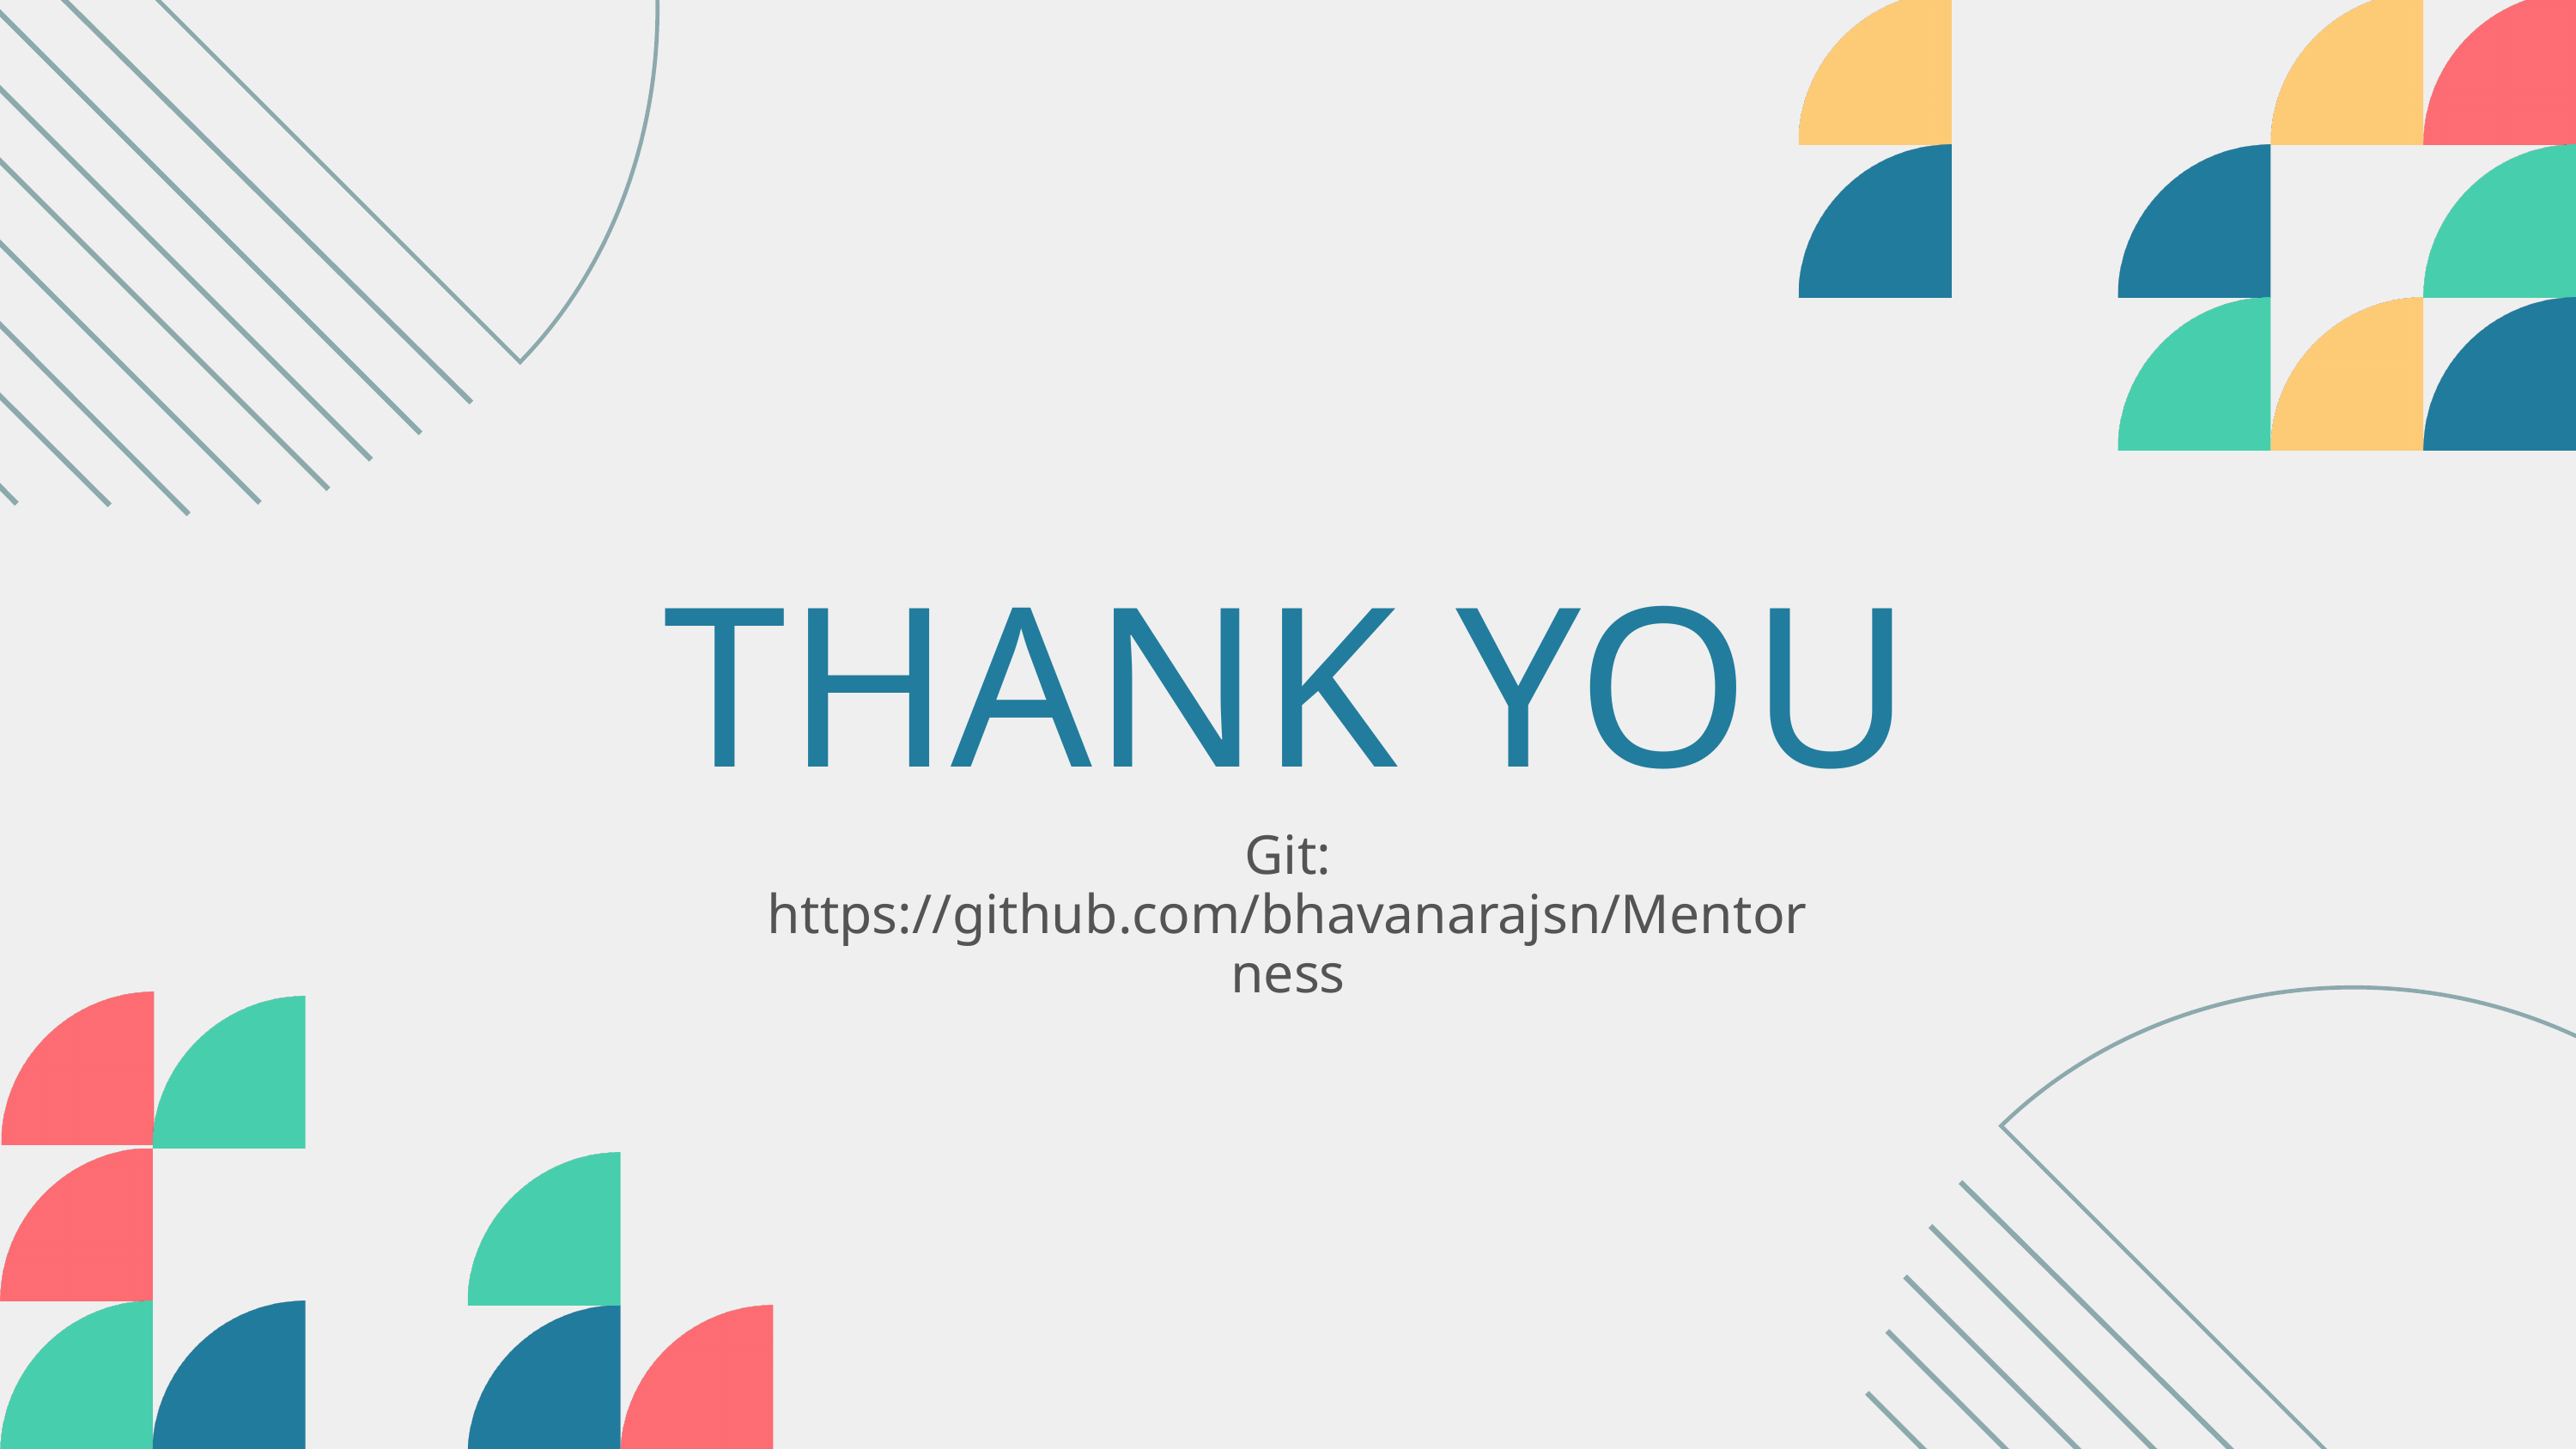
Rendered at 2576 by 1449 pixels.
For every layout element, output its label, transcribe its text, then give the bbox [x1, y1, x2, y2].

text_box [152, 996, 306, 1149]
text_box [2117, 297, 2271, 451]
text_box [152, 1300, 306, 1449]
text_box [1, 991, 155, 1145]
text_box [467, 1306, 620, 1449]
text_box [2424, 0, 2576, 144]
text_box [1798, 144, 1952, 298]
text_box [1798, 0, 1952, 144]
text_box [0, 1149, 153, 1300]
text_box [2271, 297, 2424, 451]
text_box [2424, 297, 2576, 451]
text_box [2423, 144, 2576, 297]
text_box [2117, 144, 2271, 297]
text_box [2270, 0, 2424, 145]
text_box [1848, 770, 2576, 1449]
text_box [0, 1300, 152, 1449]
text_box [0, 0, 876, 517]
text_box [620, 1305, 774, 1449]
text_box [467, 1152, 621, 1306]
text_box Git: https://github.com/bhavanarajsn/Mentorness [758, 826, 1818, 1003]
text_box THANK YOU [539, 590, 2036, 812]
